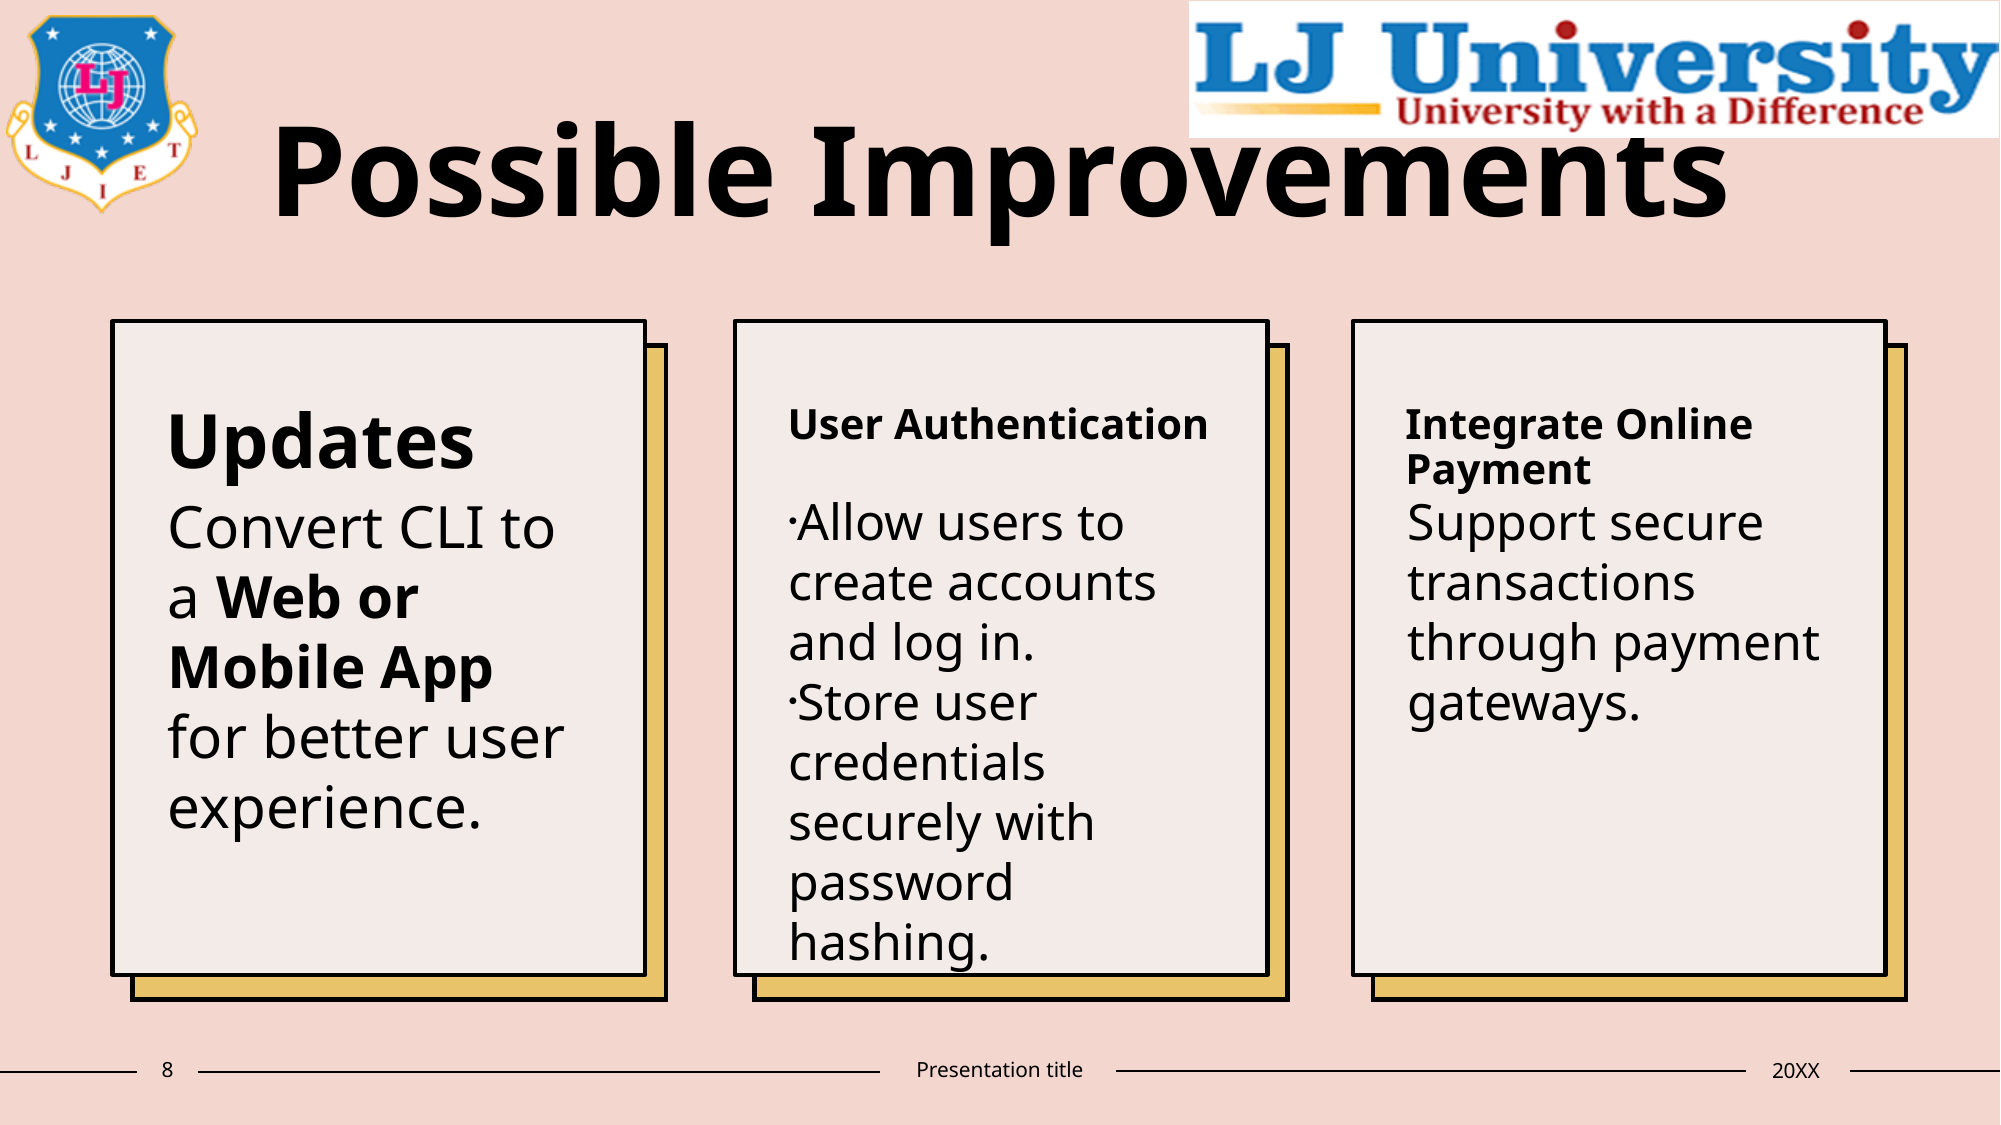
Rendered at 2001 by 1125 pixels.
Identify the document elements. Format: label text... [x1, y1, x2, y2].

list Allow users to create accounts and log in. Store user credentials securely with password hashing. [773, 483, 1224, 940]
list ​Updates [110, 319, 647, 977]
list Support secure transactions through payment gateways. [1392, 483, 1843, 940]
list Convert CLI to a Web or Mobile App for better user experience. [153, 483, 603, 940]
slide_number 8 [137, 1050, 198, 1091]
picture [6, 15, 198, 214]
picture [1189, 1, 1999, 138]
title Possible Improvements [187, 83, 1813, 251]
footer Presentation title [879, 1050, 1120, 1091]
list User Authentication [733, 319, 1270, 977]
slide_number 20XX [1743, 1050, 1849, 1091]
list Integrate Online Payment [1351, 319, 1888, 977]
